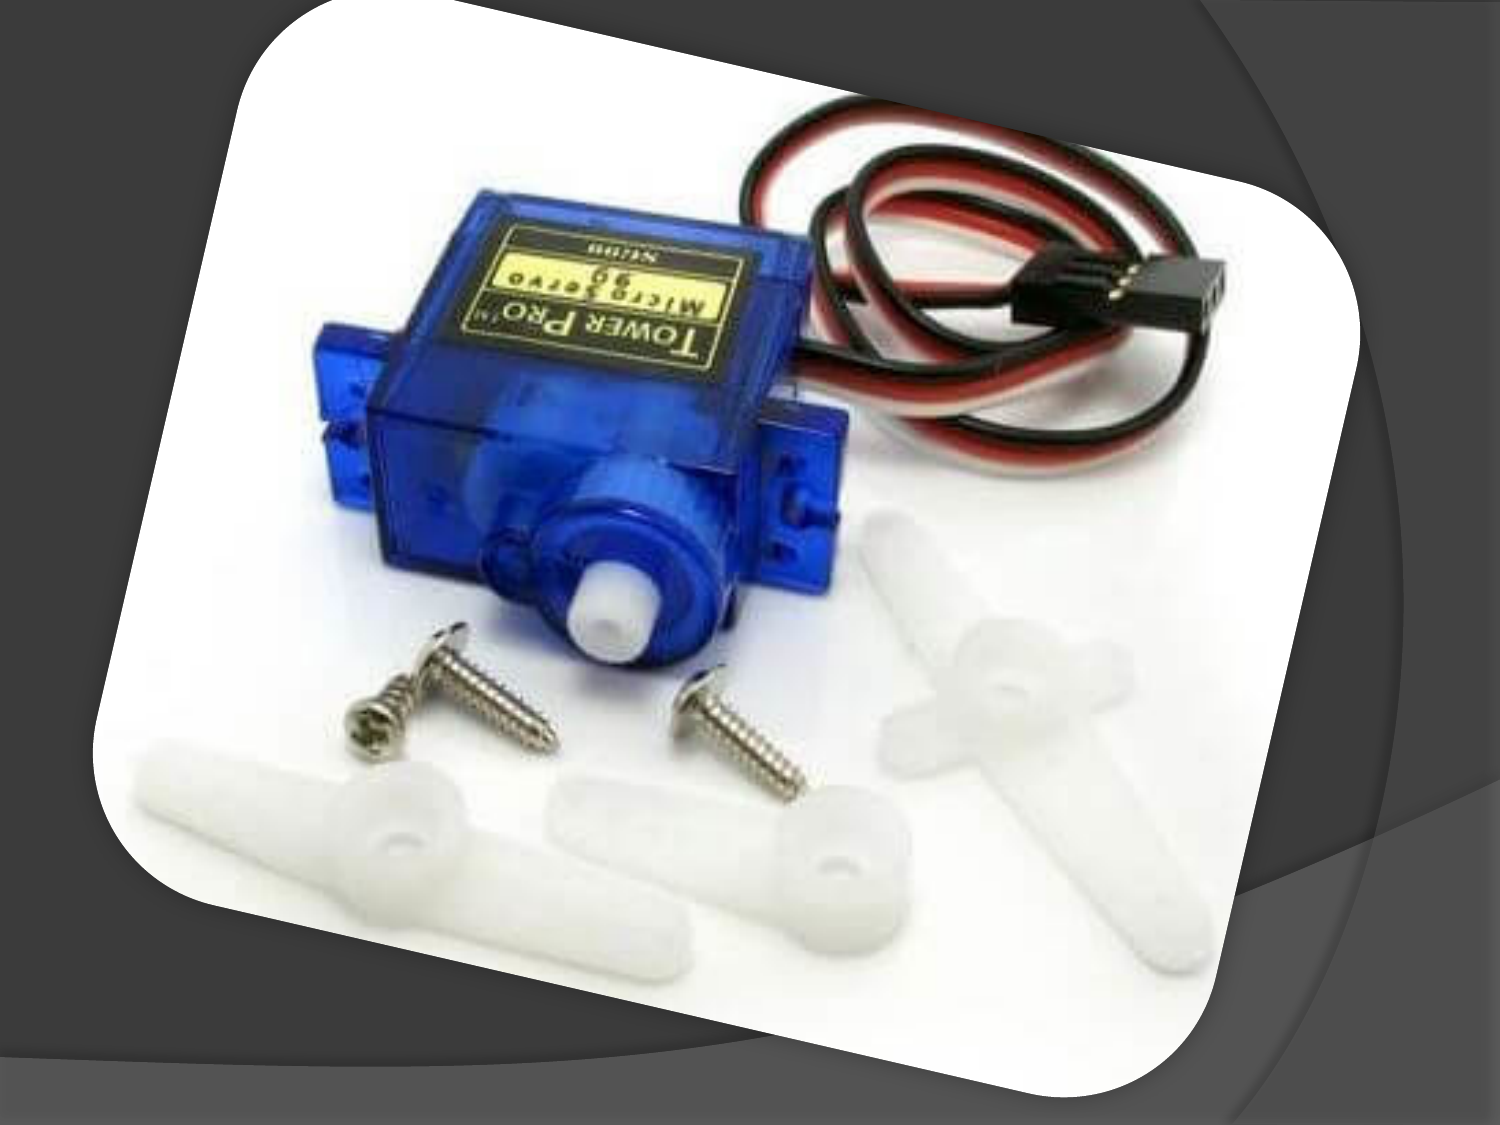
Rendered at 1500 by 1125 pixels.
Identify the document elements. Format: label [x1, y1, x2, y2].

picture [1309, 218, 1361, 574]
picture [253, 0, 748, 68]
picture [92, 509, 145, 870]
picture [711, 1020, 1199, 1098]
picture [152, 75, 1302, 1012]
